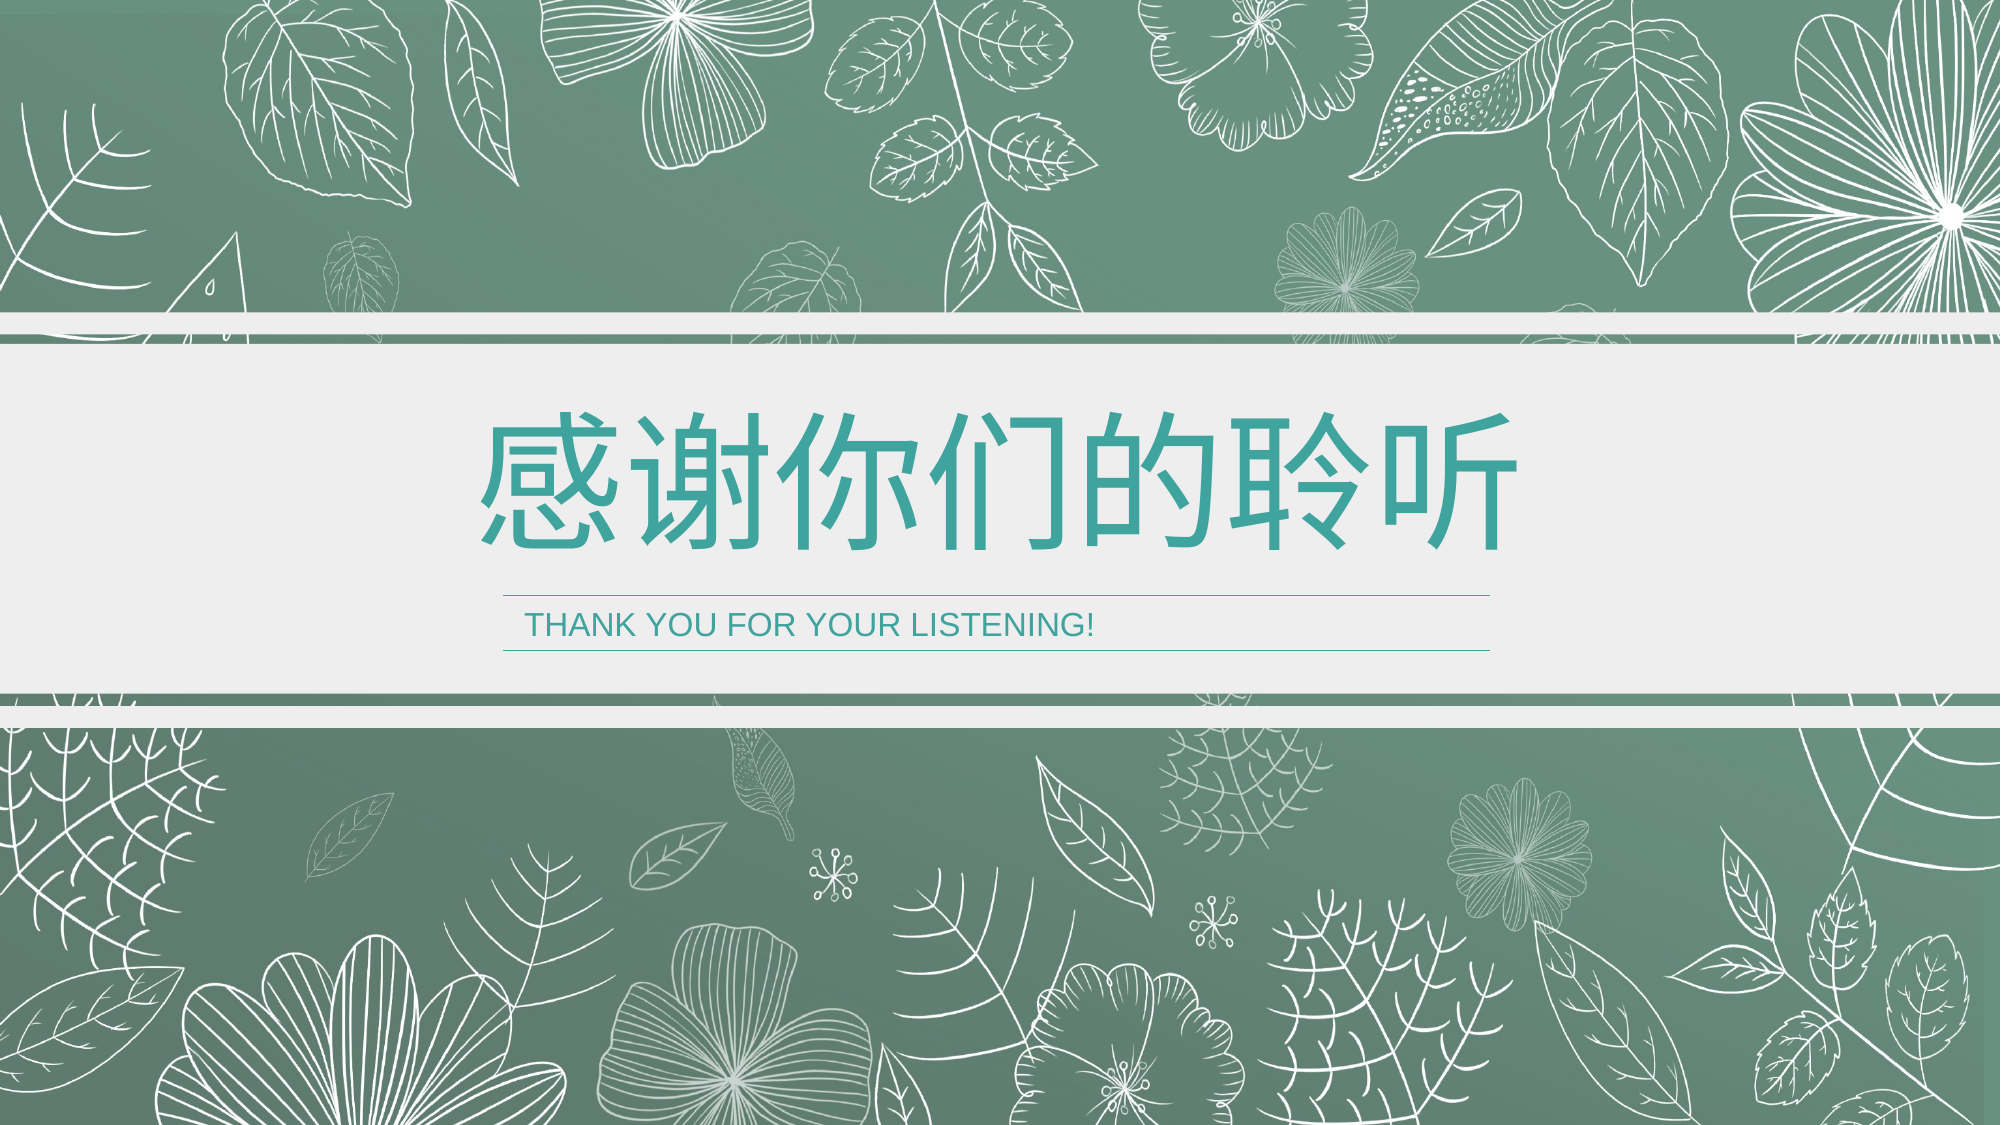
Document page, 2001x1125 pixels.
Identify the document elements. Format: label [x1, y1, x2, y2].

text_box [0, 729, 2000, 1125]
text_box [0, 0, 2000, 312]
text_box [503, 595, 1500, 653]
text_box [0, 312, 2000, 729]
